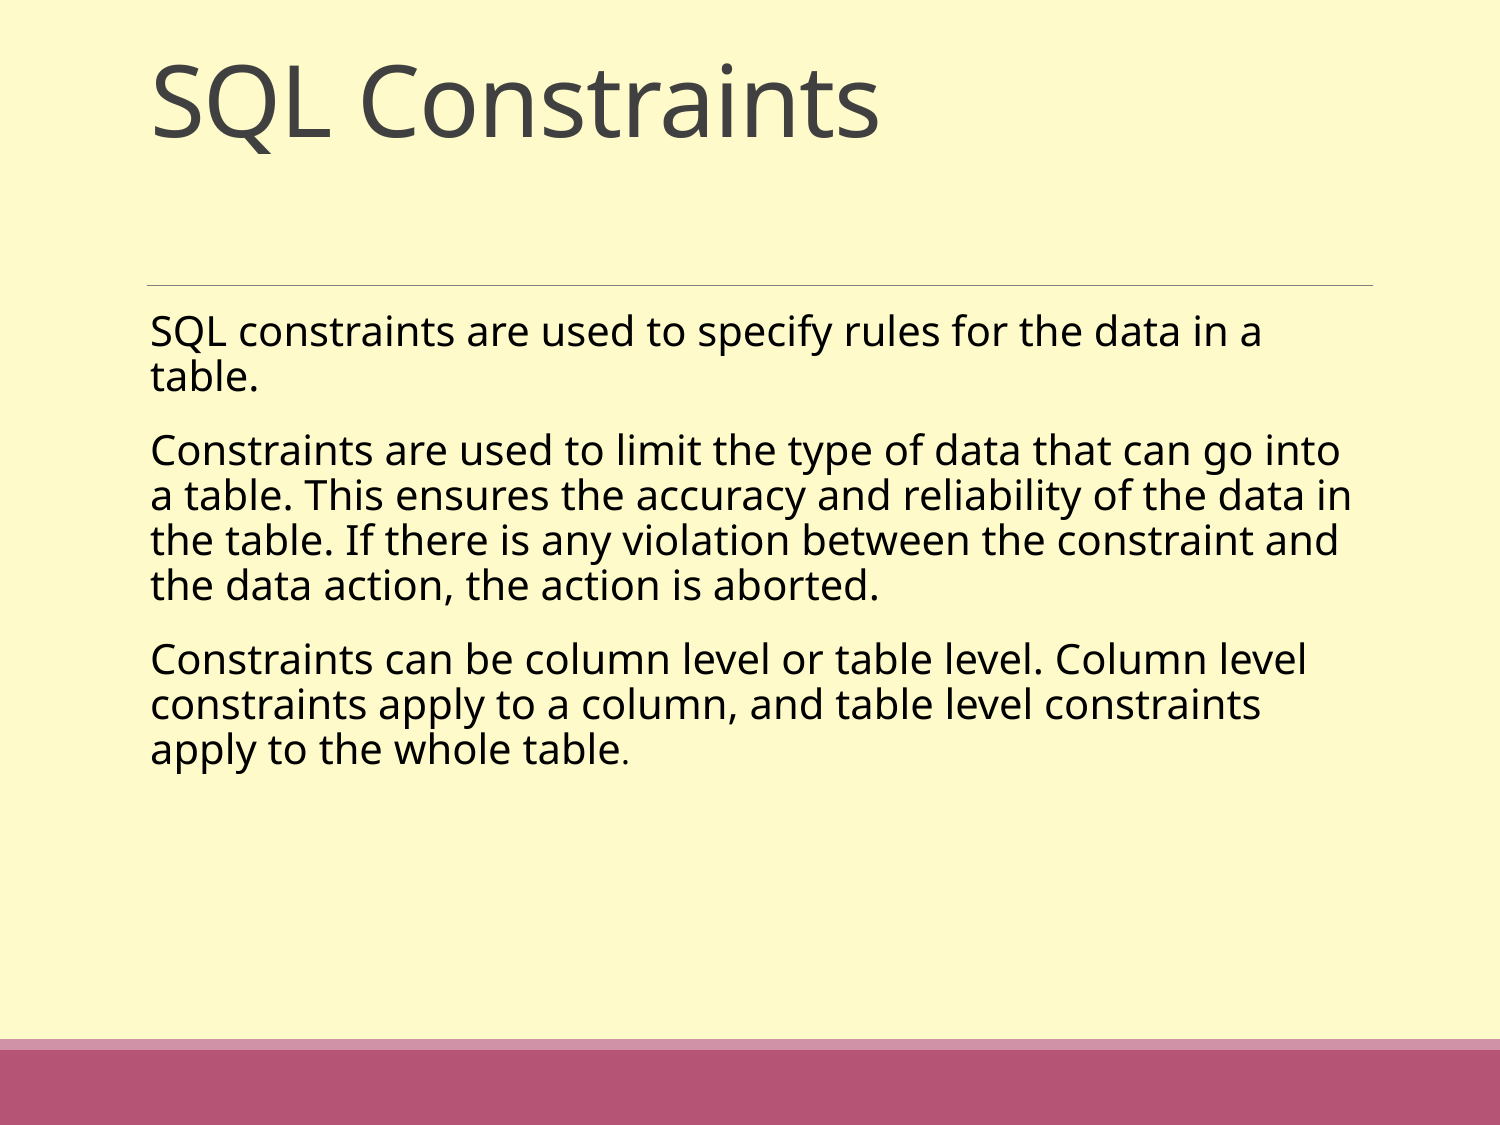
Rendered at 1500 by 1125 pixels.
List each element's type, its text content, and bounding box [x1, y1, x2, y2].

title SQL Constraints [135, 47, 1373, 285]
list SQL constraints are used to specify rules for the data in a table. Constraints are used to limit the type of data that can go into a table. This ensures the accuracy and reliability of the data in the table. If there is any violation between the constraint and the data action, the action is aborted. Constraints can be column level or table level. Column level constraints apply to a column, and table level constraints apply to the whole table. [135, 302, 1373, 963]
